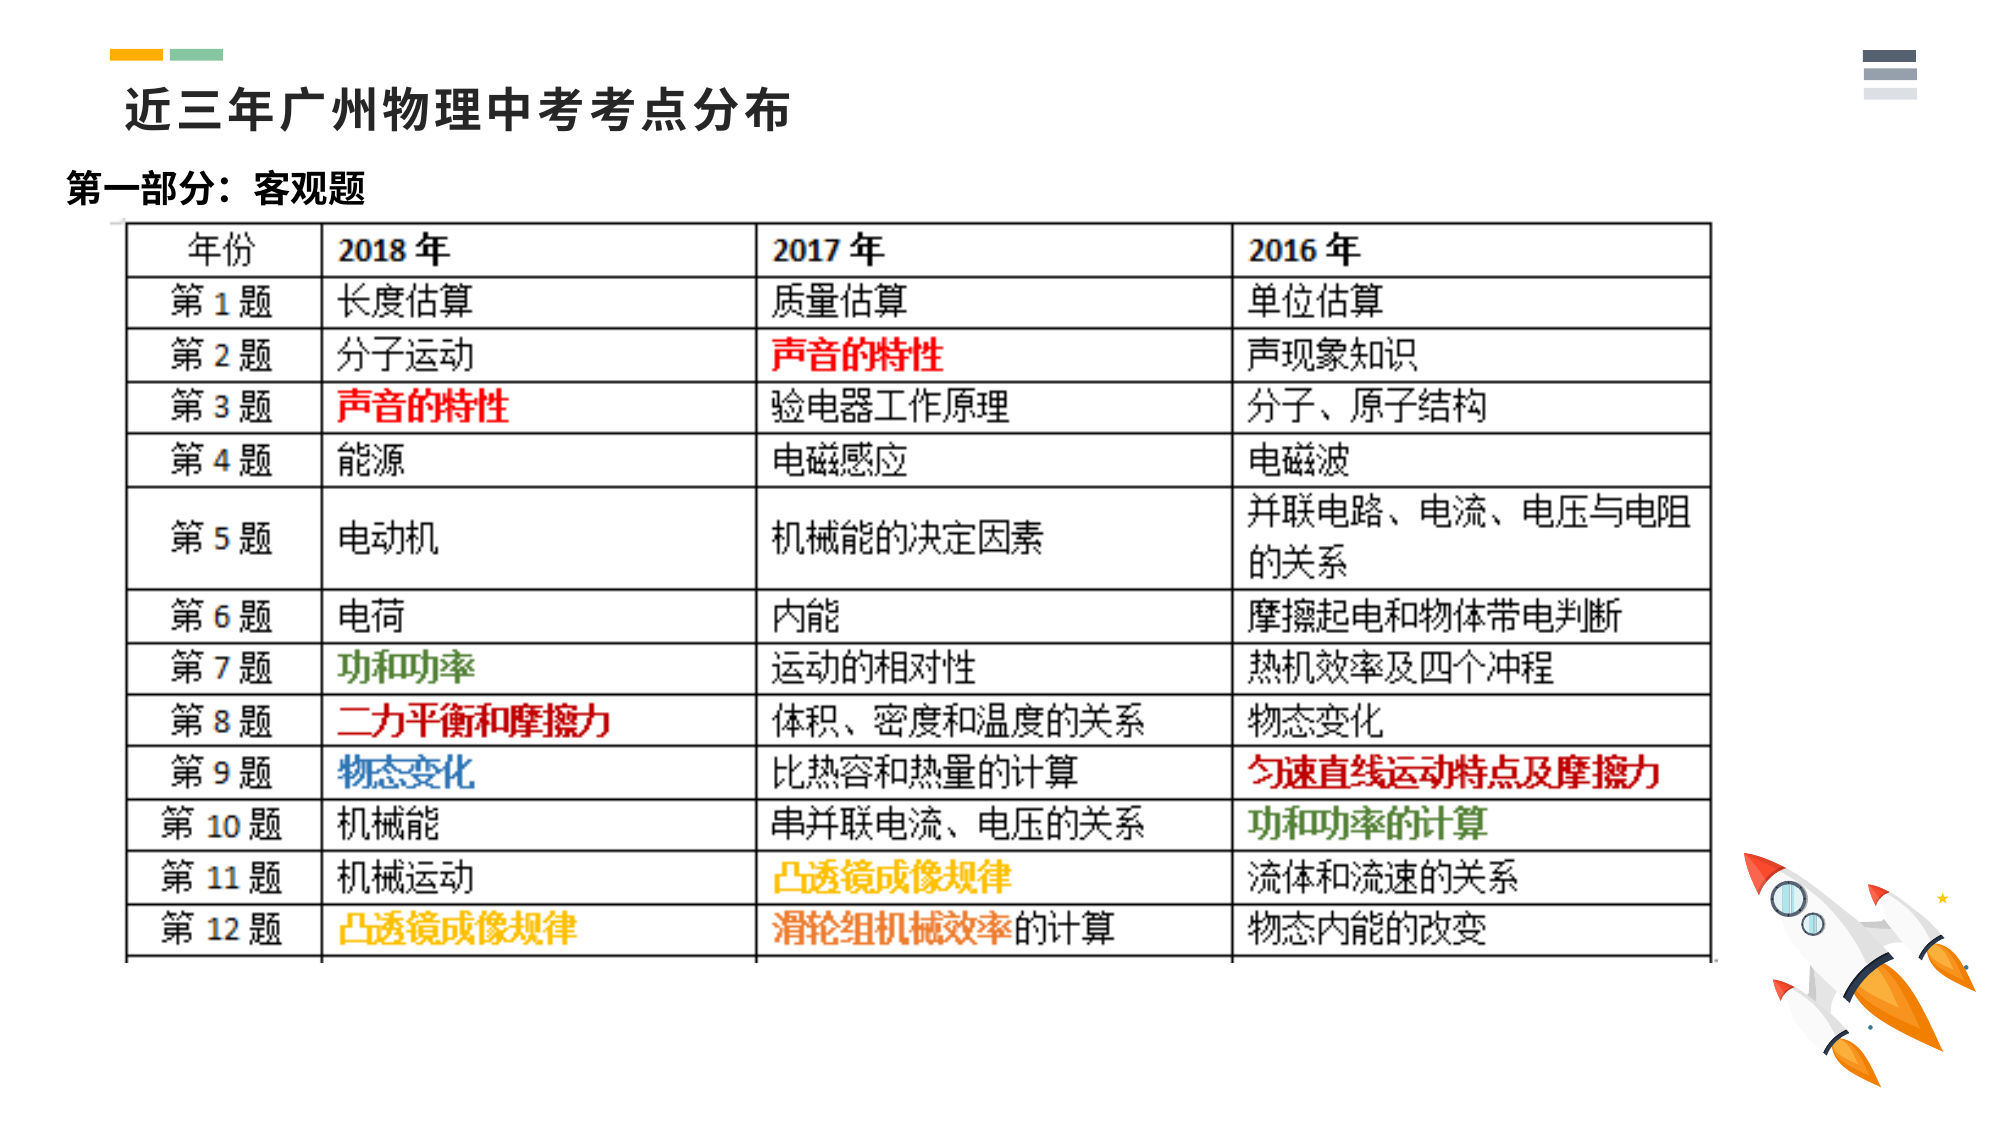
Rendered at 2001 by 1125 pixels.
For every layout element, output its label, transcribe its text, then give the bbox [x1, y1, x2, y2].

picture [109, 218, 1719, 963]
title 近三年广州物理中考考点分布 [109, 72, 1891, 146]
text_box 第一部分：客观题 [50, 158, 427, 218]
